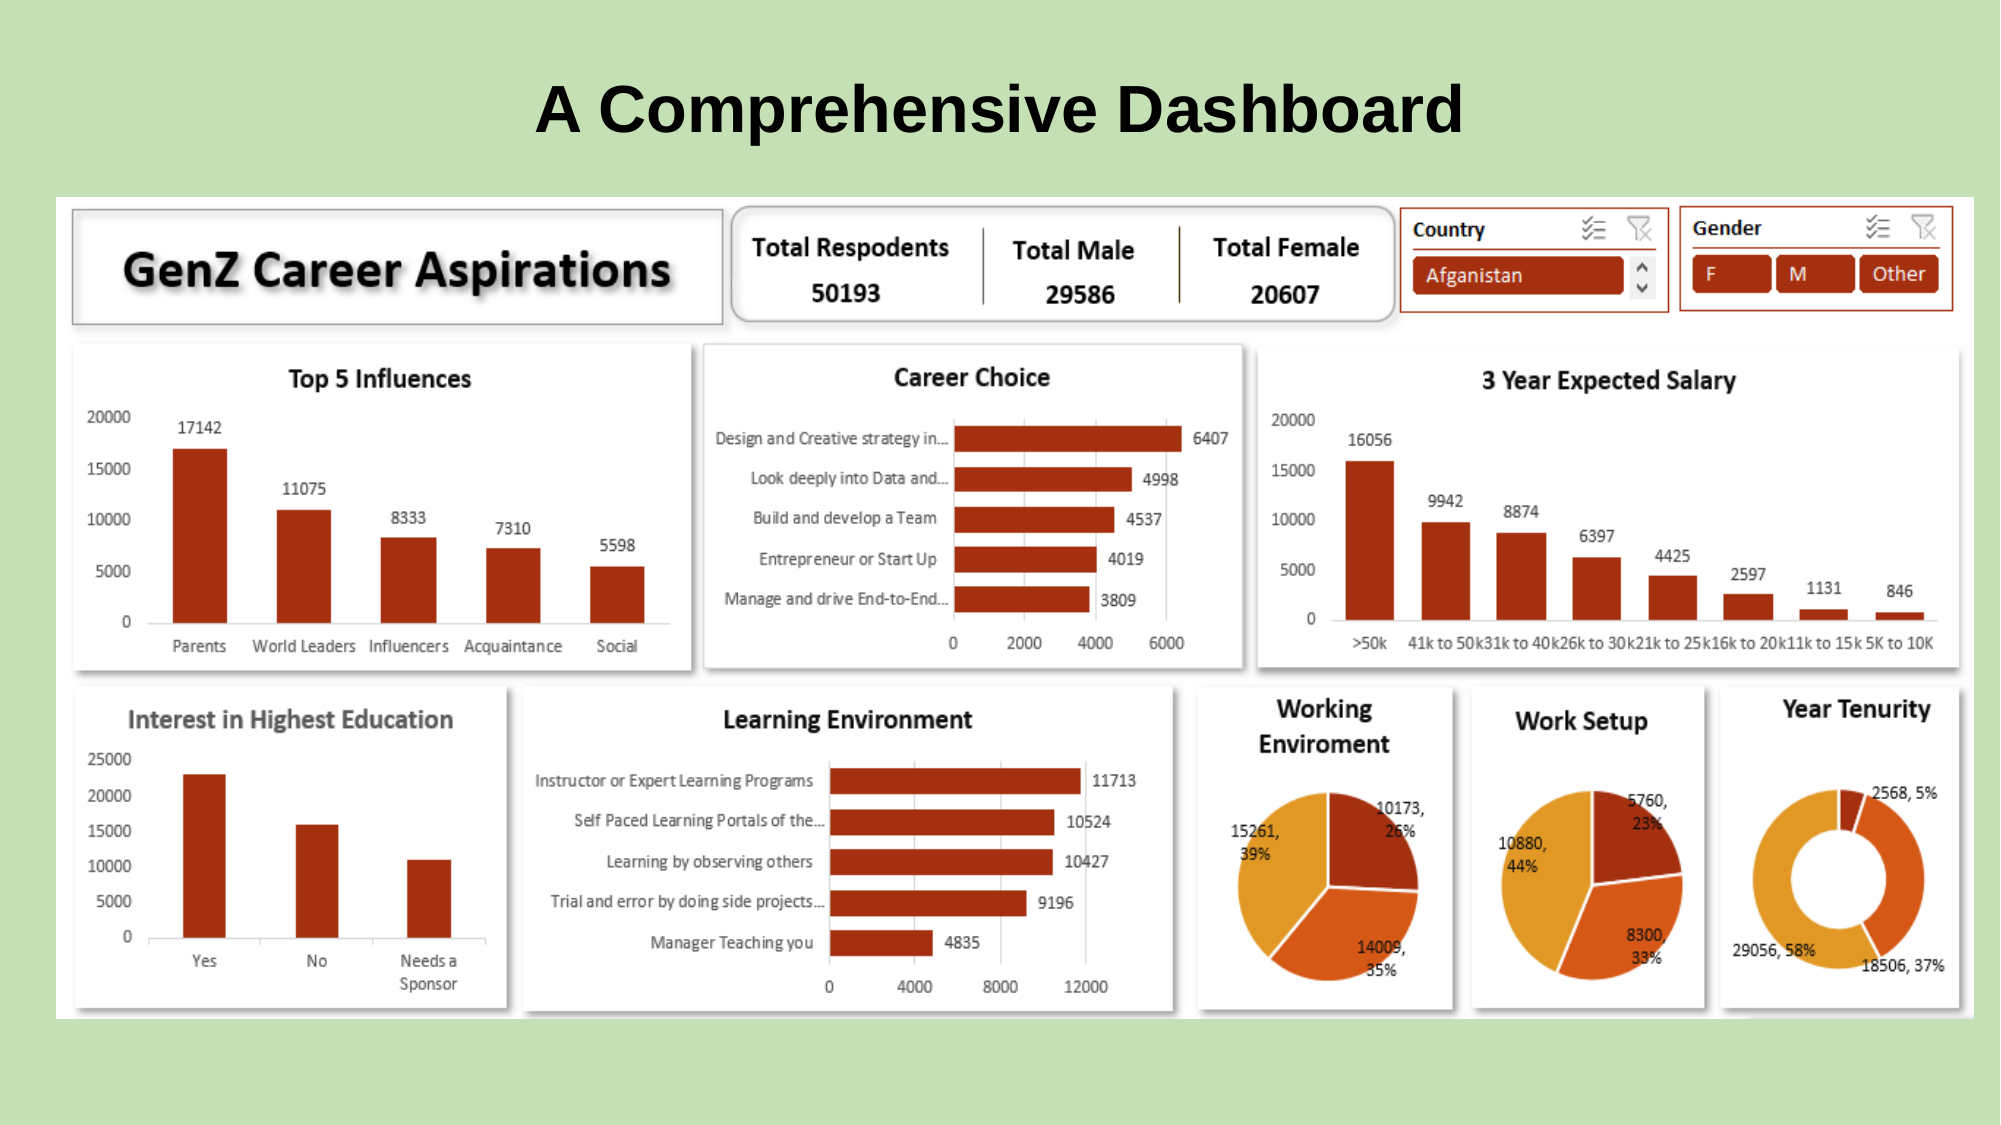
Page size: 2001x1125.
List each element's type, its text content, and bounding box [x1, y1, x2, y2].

text_box [0, 0, 2000, 1125]
picture [56, 197, 1974, 1019]
text_box A Comprehensive Dashboard [500, 58, 1500, 153]
